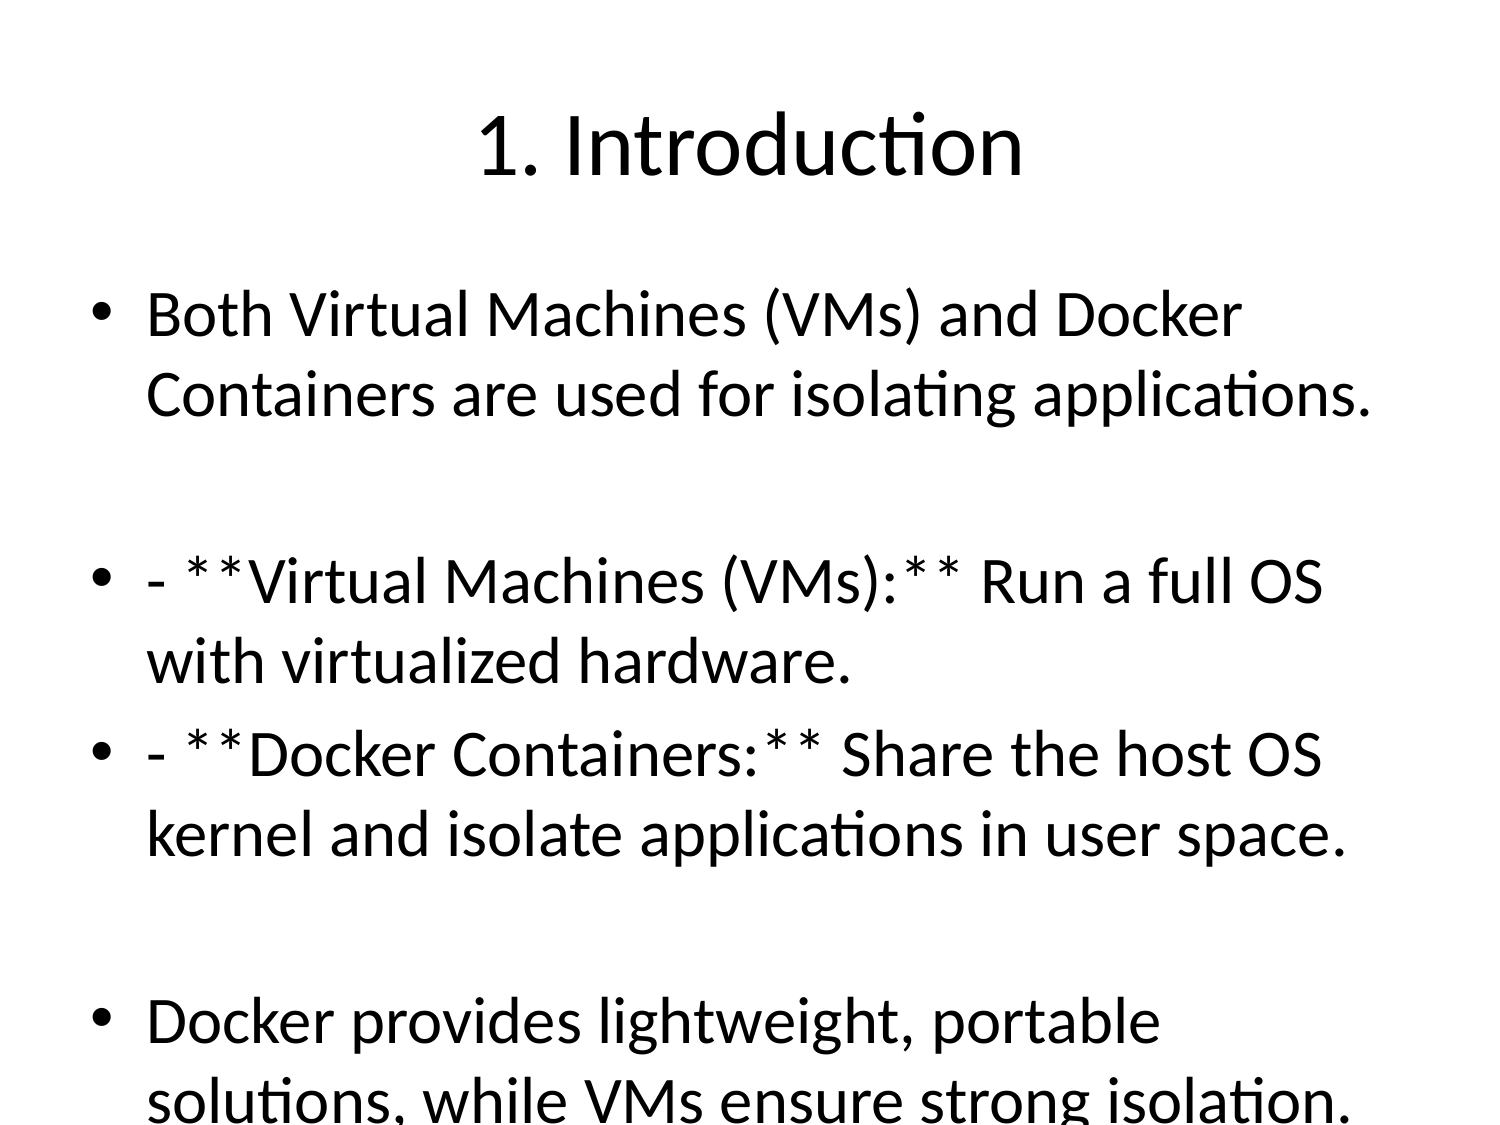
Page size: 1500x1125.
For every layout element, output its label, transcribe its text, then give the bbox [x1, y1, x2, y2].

list Both Virtual Machines (VMs) and Docker Containers are used for isolating applications. - **Virtual Machines (VMs):** Run a full OS with virtualized hardware. - **Docker Containers:** Share the host OS kernel and isolate applications in user space. Docker provides lightweight, portable solutions, while VMs ensure strong isolation. [75, 262, 1425, 1005]
title 1. Introduction [75, 45, 1425, 233]
